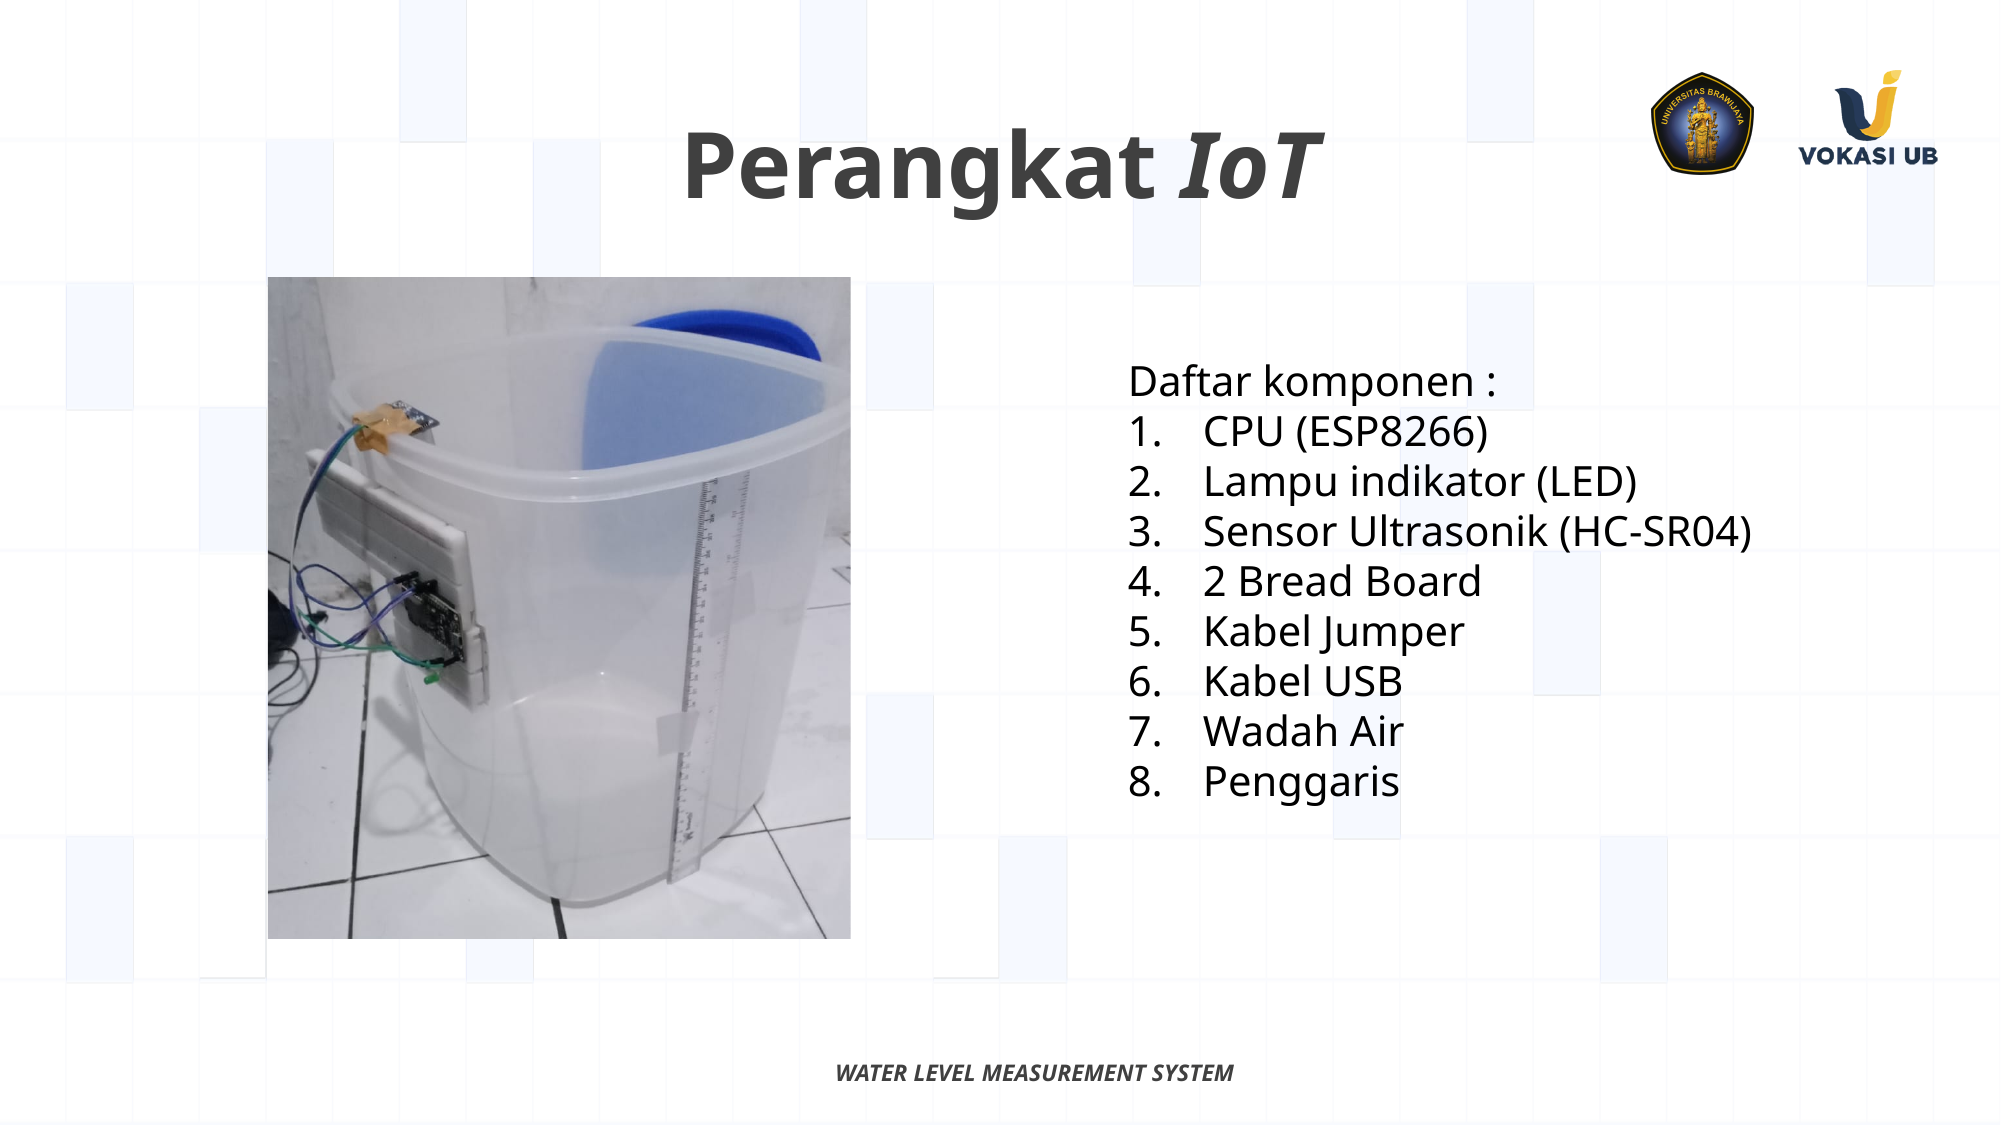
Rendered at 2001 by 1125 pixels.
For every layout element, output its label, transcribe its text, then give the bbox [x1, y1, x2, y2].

picture [0, 0, 2001, 1125]
text_box Daftar komponen : CPU (ESP8266) Lampu indikator (LED) Sensor Ultrasonik (HC-SR04) 2 Bread Board Kabel Jumper Kabel USB Wadah Air Penggaris [1038, 347, 1902, 813]
title Perangkat IoT [137, 59, 1863, 278]
text_box WATER LEVEL MEASUREMENT SYSTEM [673, 1050, 1403, 1093]
